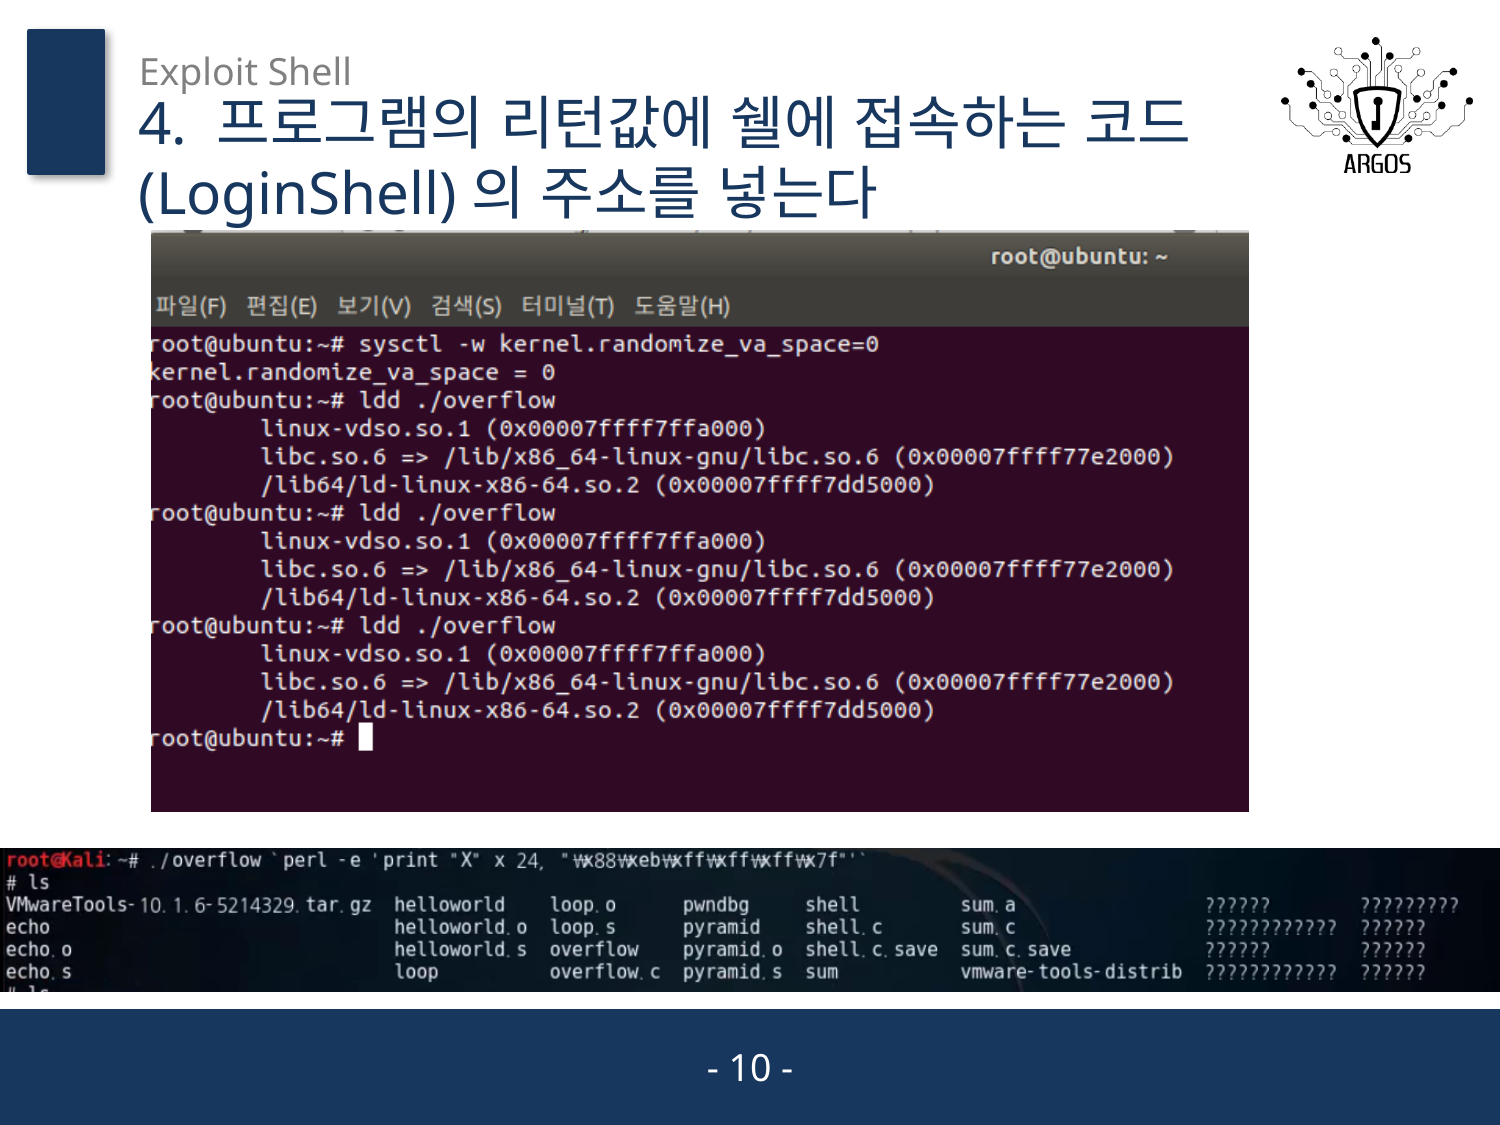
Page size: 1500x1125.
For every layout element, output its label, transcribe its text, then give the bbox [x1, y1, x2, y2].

list 4. 프로그램의 리턴값에 쉘에 접속하는 코드(LoginShell)의 주소를 넣는다 [123, 118, 1247, 194]
picture [0, 848, 1500, 993]
list Exploit Shell [123, 33, 1247, 109]
slide_number - 10 - [575, 1039, 925, 1100]
picture [151, 230, 1249, 813]
picture [1281, 37, 1473, 173]
